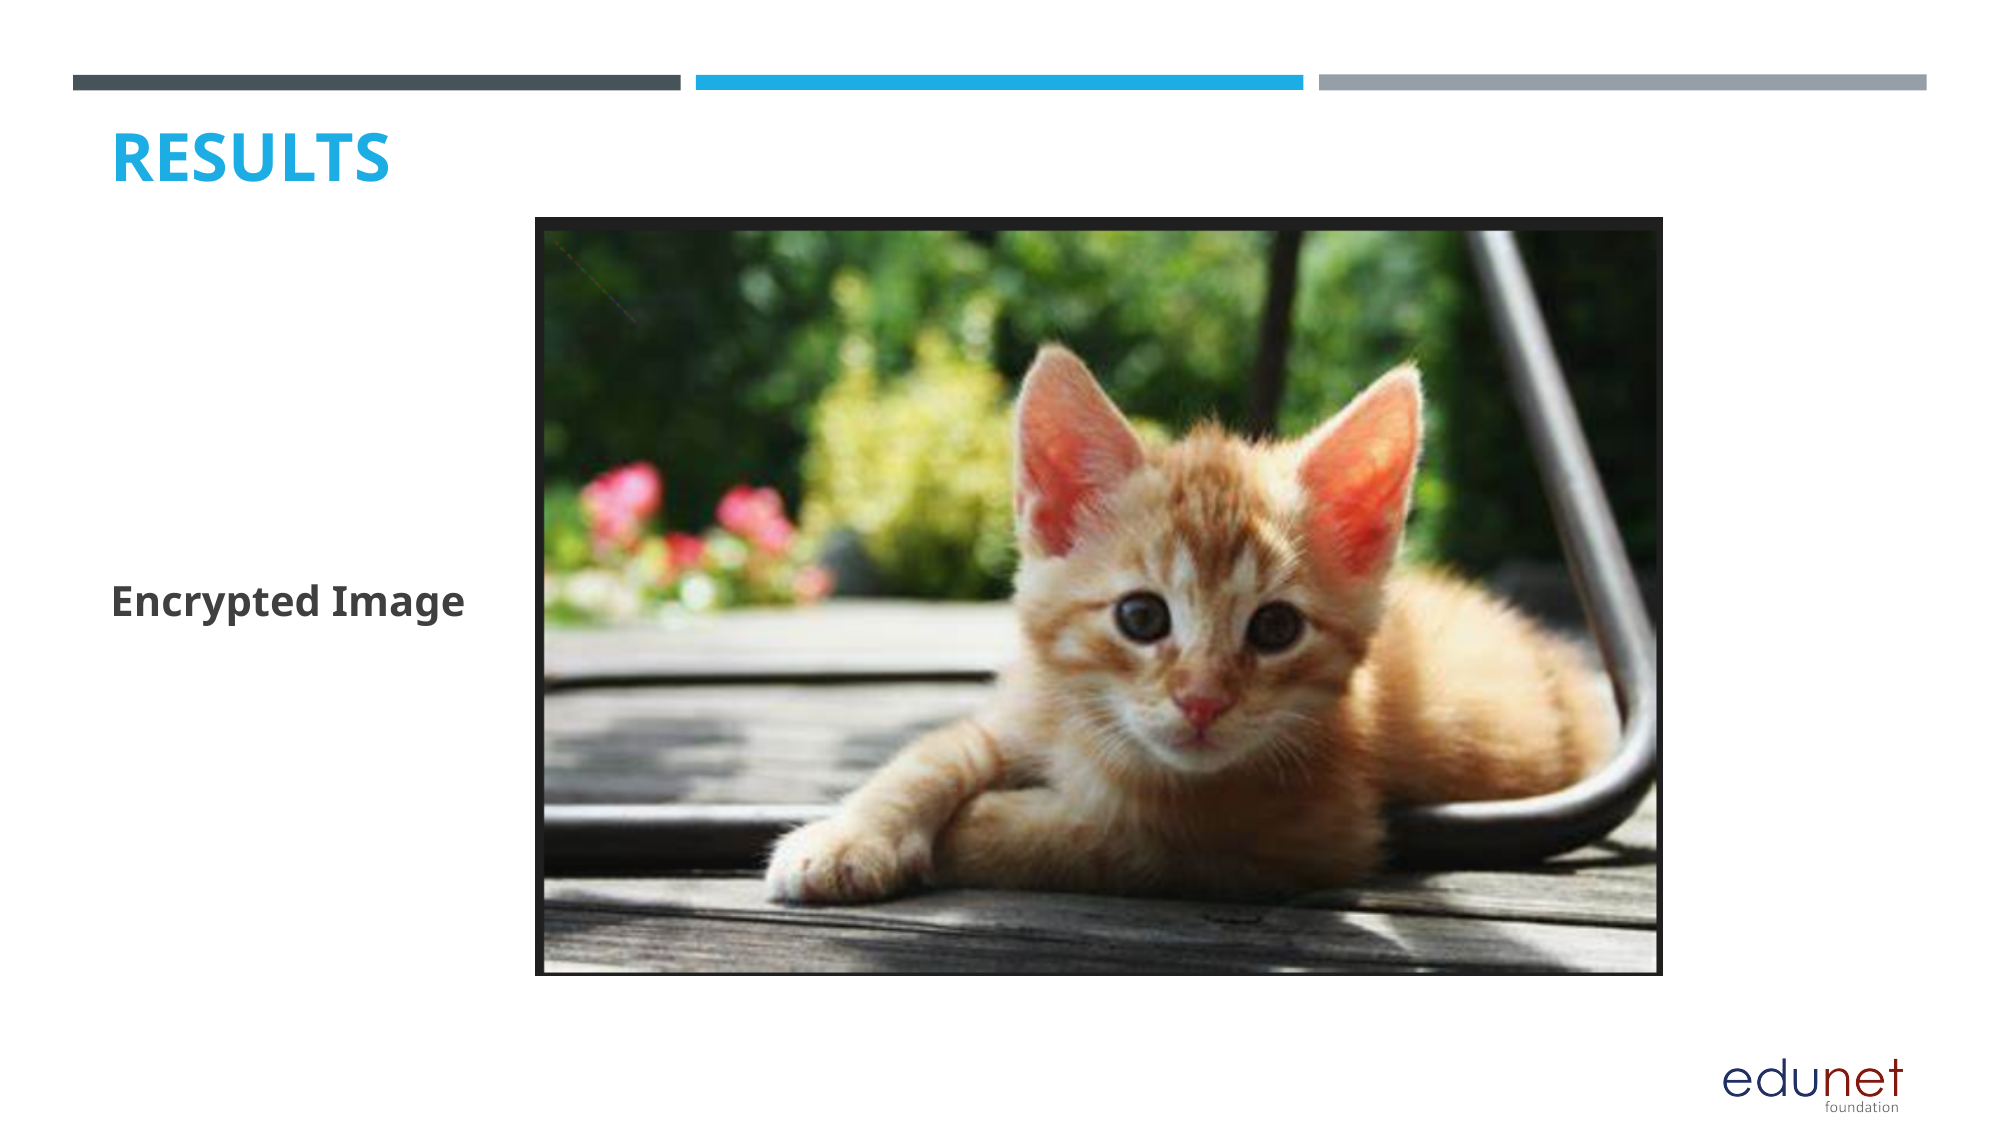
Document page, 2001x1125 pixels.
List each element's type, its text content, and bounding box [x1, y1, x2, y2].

picture [1719, 1056, 1905, 1116]
title RESULTS [95, 115, 1905, 203]
picture [535, 217, 1663, 976]
list Encrypted Image [95, 213, 1905, 981]
